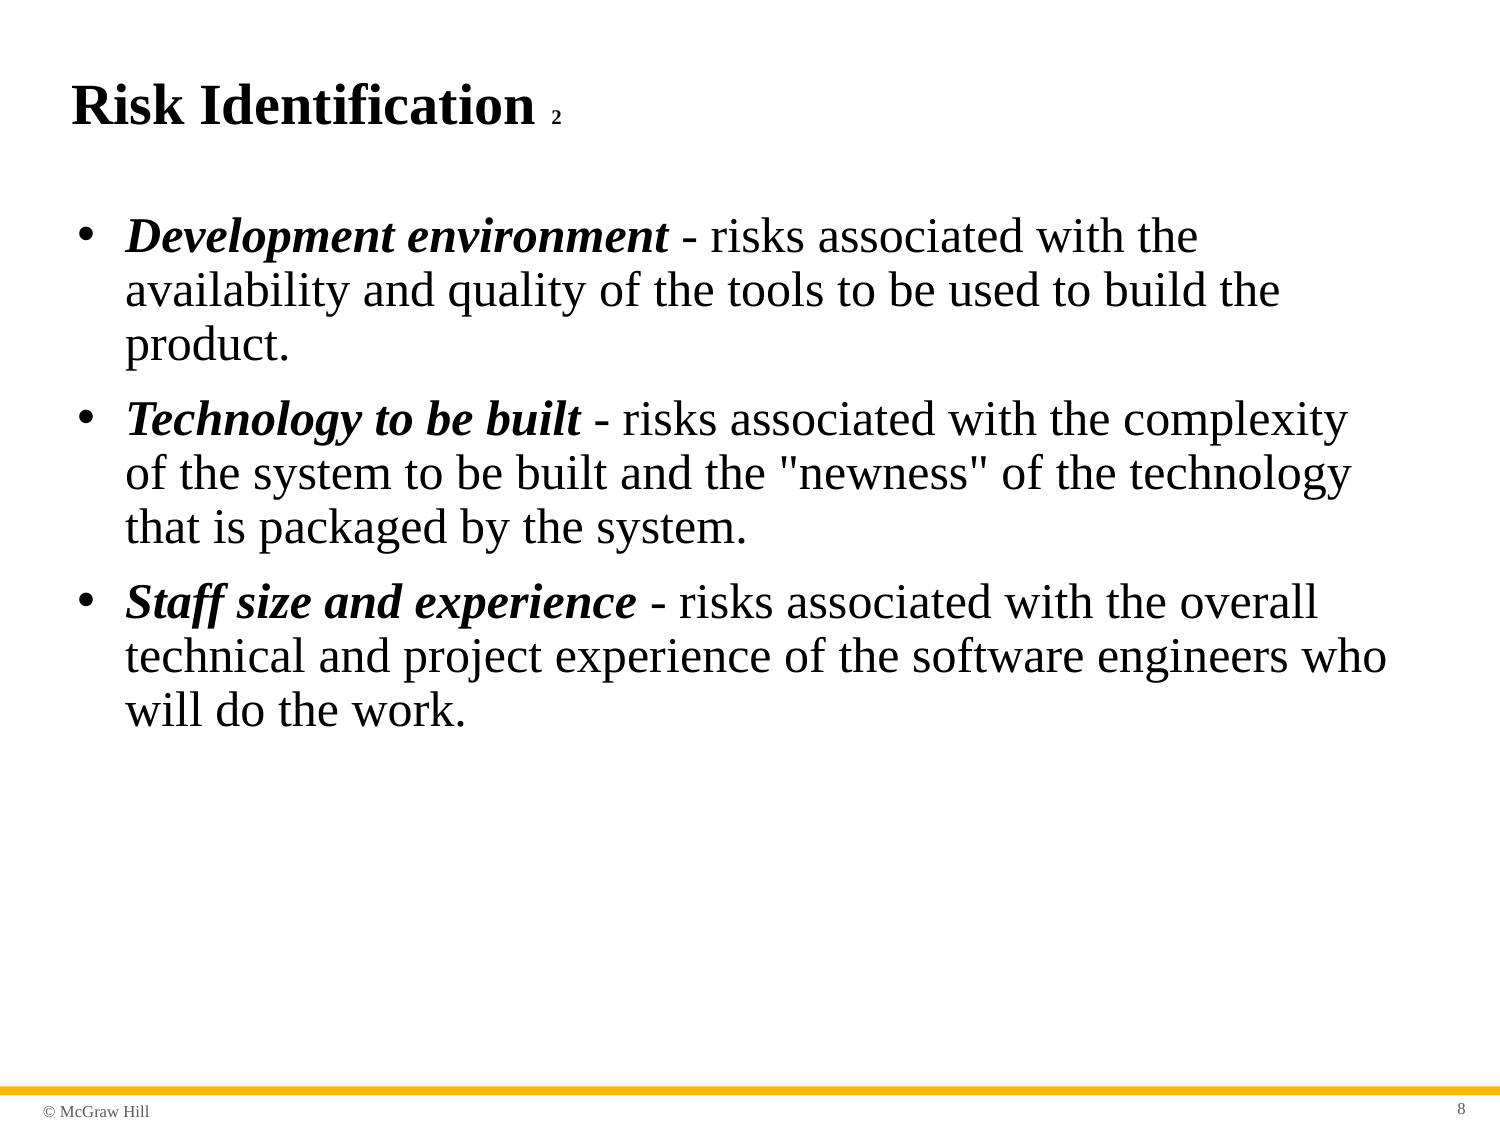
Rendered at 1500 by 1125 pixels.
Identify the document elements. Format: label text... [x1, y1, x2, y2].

title Risk Identification 2 [56, 50, 1444, 162]
list Development environment - risks associated with the availability and quality of the tools to be used to build the product. Technology to be built - risks associated with the complexity of the system to be built and the "newness" of the technology that is packaged by the system. Staff size and experience - risks associated with the overall technical and project experience of the software engineers who will do the work. [62, 201, 1407, 752]
slide_number 8 [1415, 1094, 1474, 1122]
